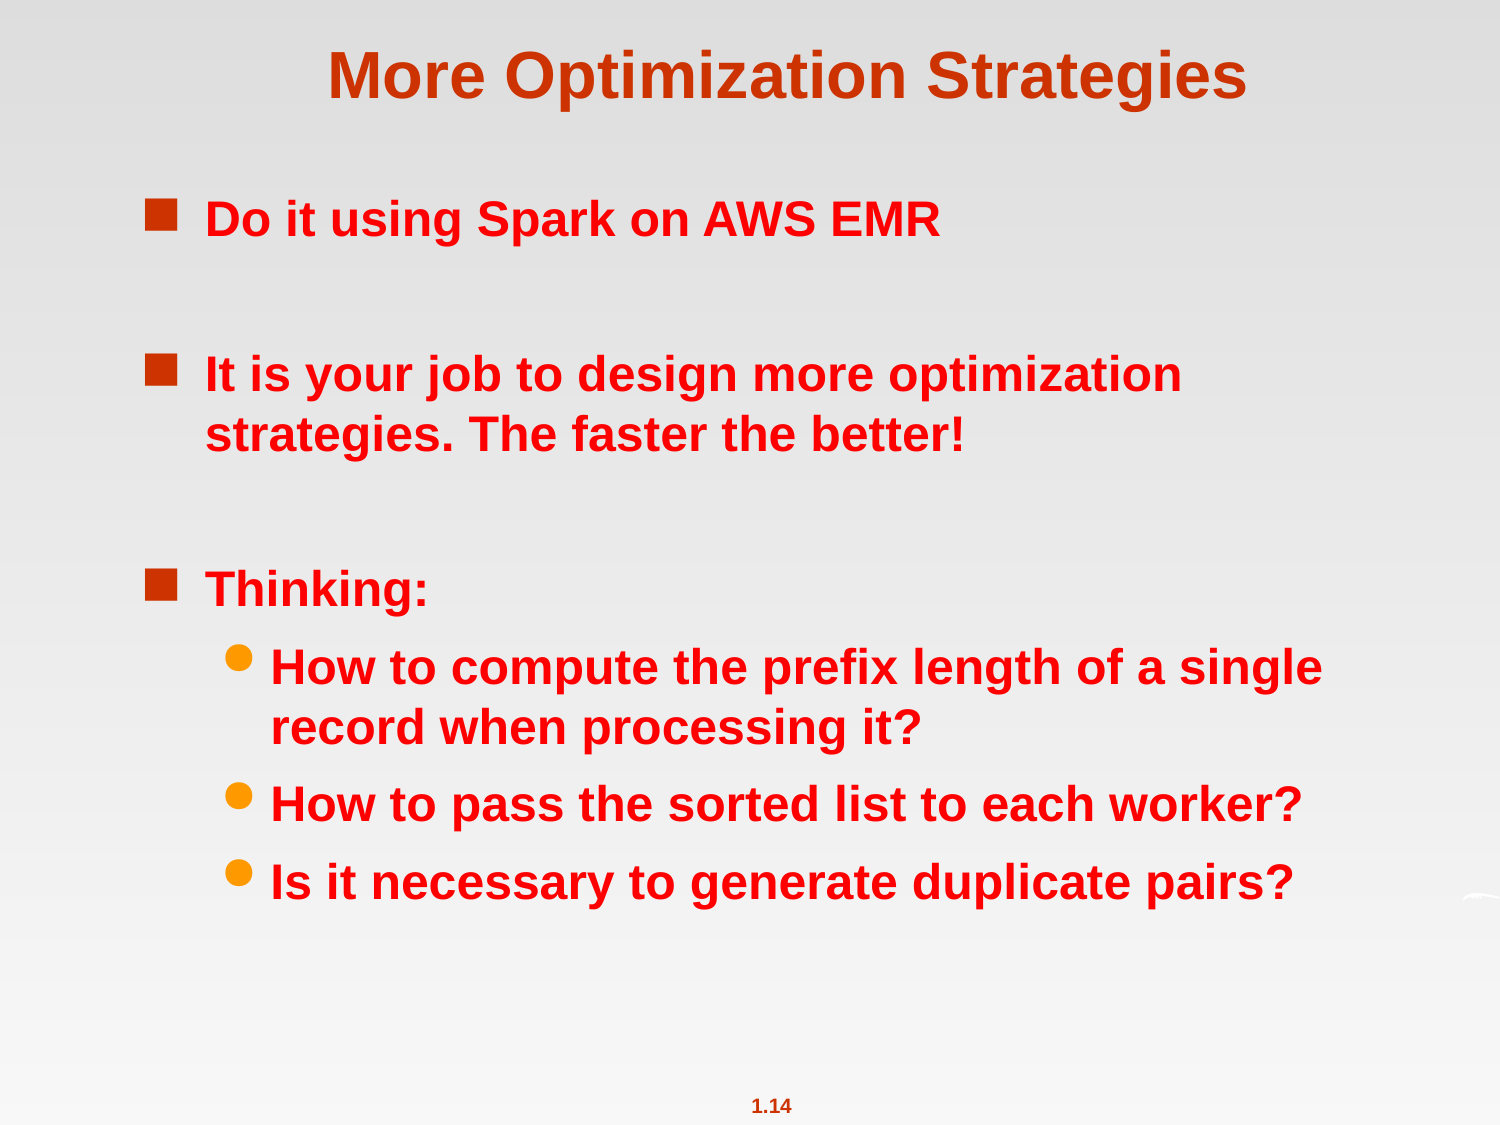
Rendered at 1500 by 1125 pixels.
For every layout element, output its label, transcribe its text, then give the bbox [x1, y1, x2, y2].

title More Optimization Strategies [126, 19, 1451, 120]
list Do it using Spark on AWS EMR It is your job to design more optimization strategies. The faster the better! Thinking: How to compute the prefix length of a single record when processing it? How to pass the sorted list to each worker? Is it necessary to generate duplicate pairs? [133, 179, 1391, 984]
